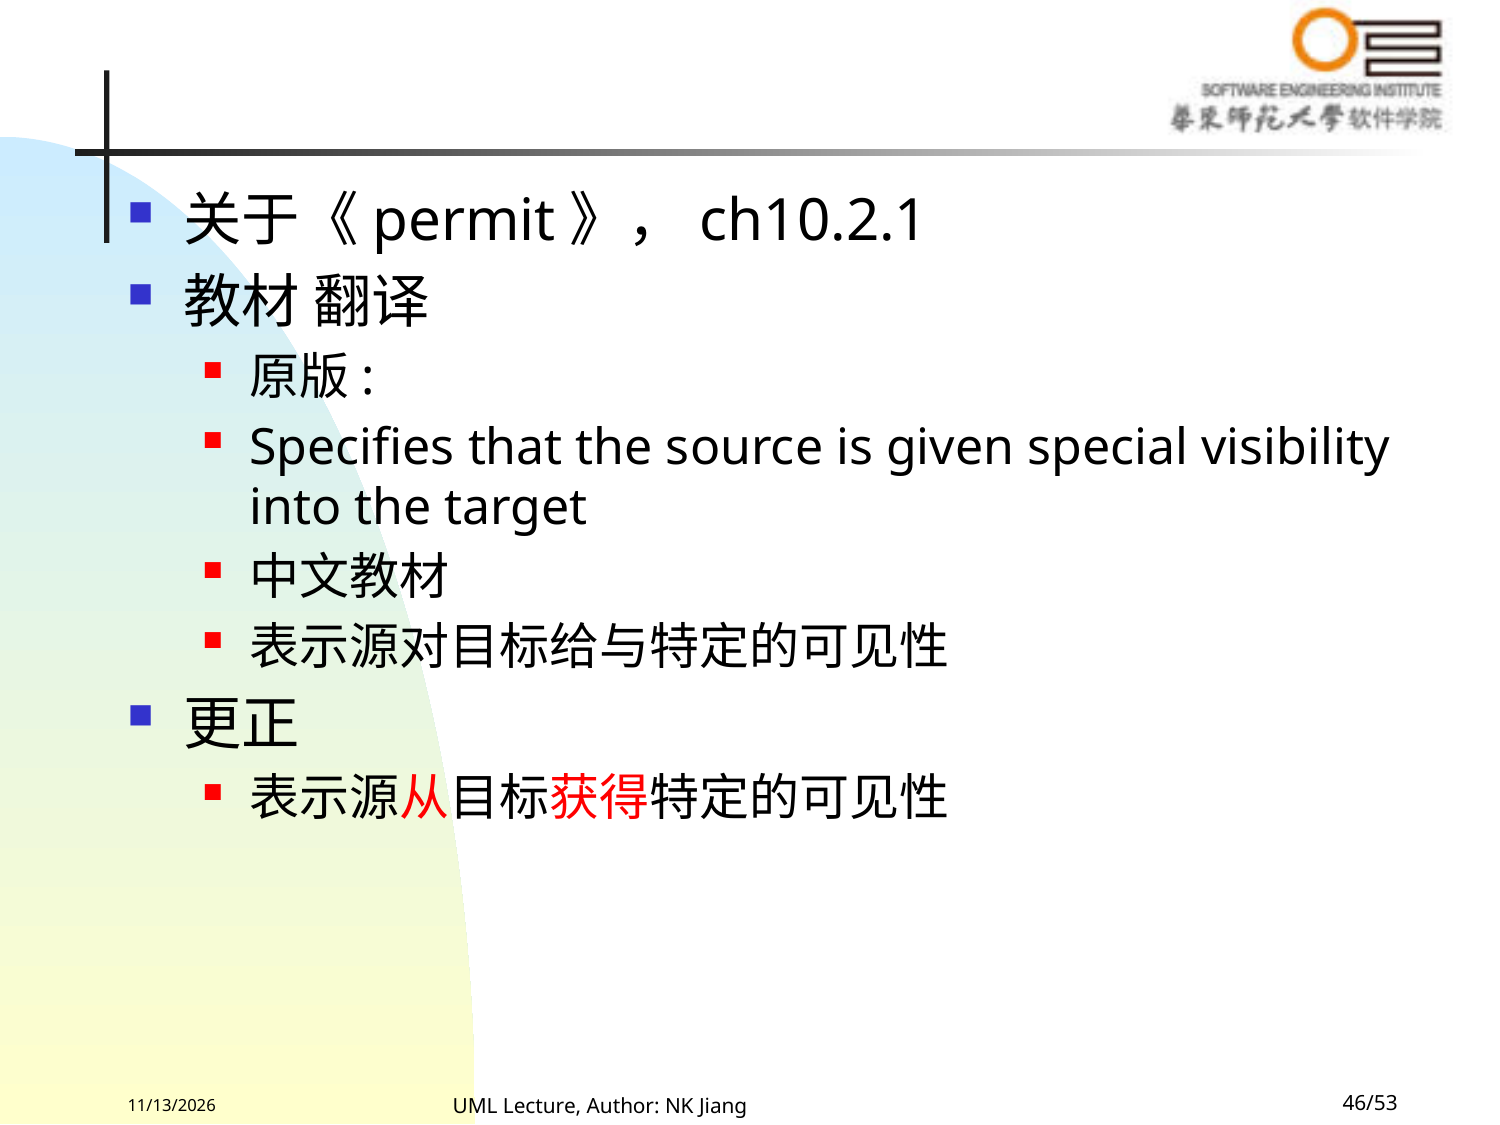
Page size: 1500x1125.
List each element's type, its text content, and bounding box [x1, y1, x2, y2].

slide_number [112, 1074, 362, 1125]
picture [1149, 0, 1463, 138]
footer UML Lecture, Author: NK Jiang [362, 1074, 838, 1125]
slide_number 46/53 [1099, 1074, 1413, 1125]
list 关于《permit》，ch10.2.1 教材 翻译 原版: Specifies that the source is given special visibility into the target 中文教材 表示源对目标给与特定的可见性 更正 表示源从目标获得特定的可见性 [112, 174, 1438, 1063]
